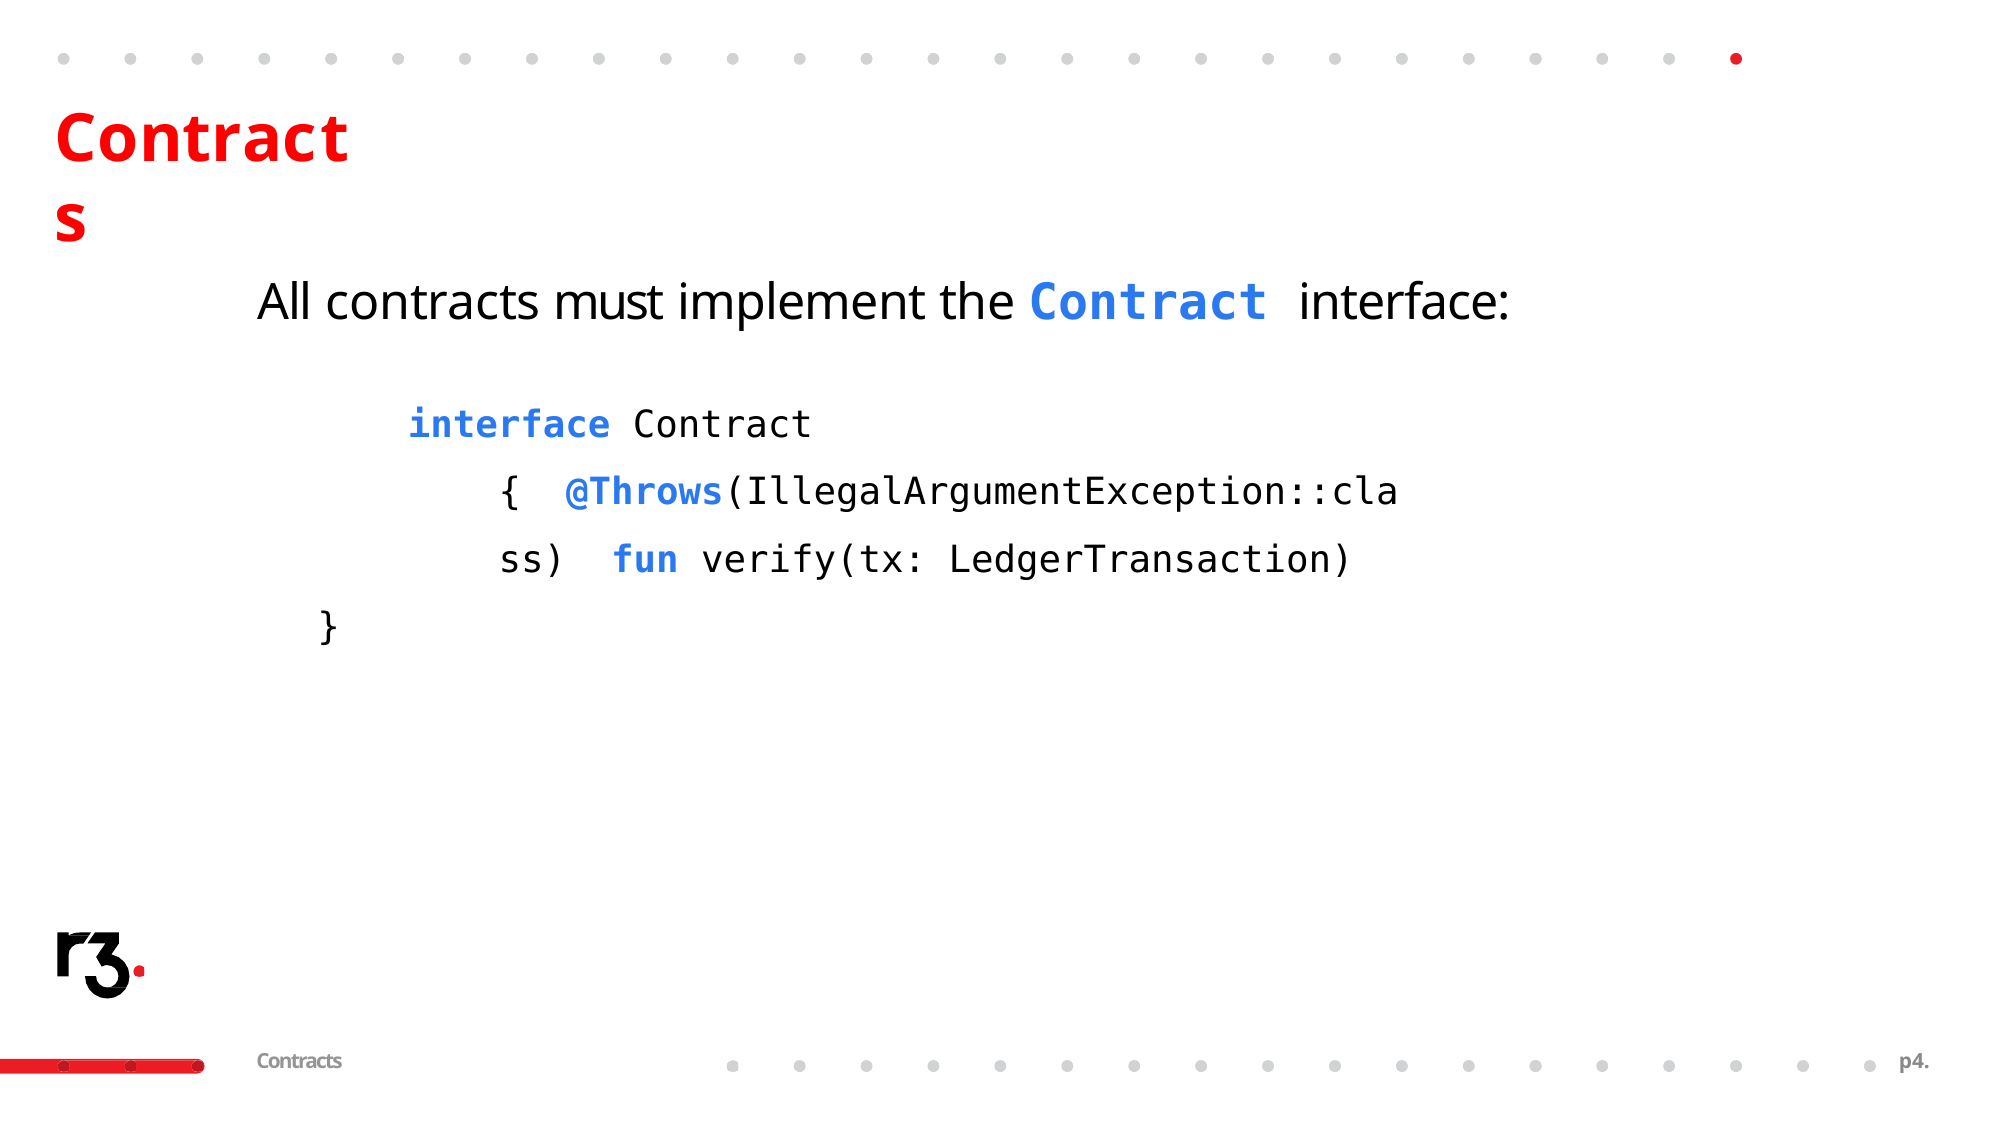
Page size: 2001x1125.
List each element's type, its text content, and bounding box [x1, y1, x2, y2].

picture [133, 965, 145, 977]
footer Contracts [254, 1045, 357, 1125]
picture [57, 1060, 70, 1072]
title Contracts [52, 92, 370, 283]
text_box All contracts must implement the Contract interface: interface Contract { @Throws(IllegalArgumentException::class) fun verify(tx: LedgerTransaction) } [255, 267, 1560, 648]
picture [726, 1060, 739, 1072]
slide_number p10. [1896, 1045, 1945, 1125]
picture [124, 1060, 137, 1072]
picture [191, 1060, 204, 1072]
